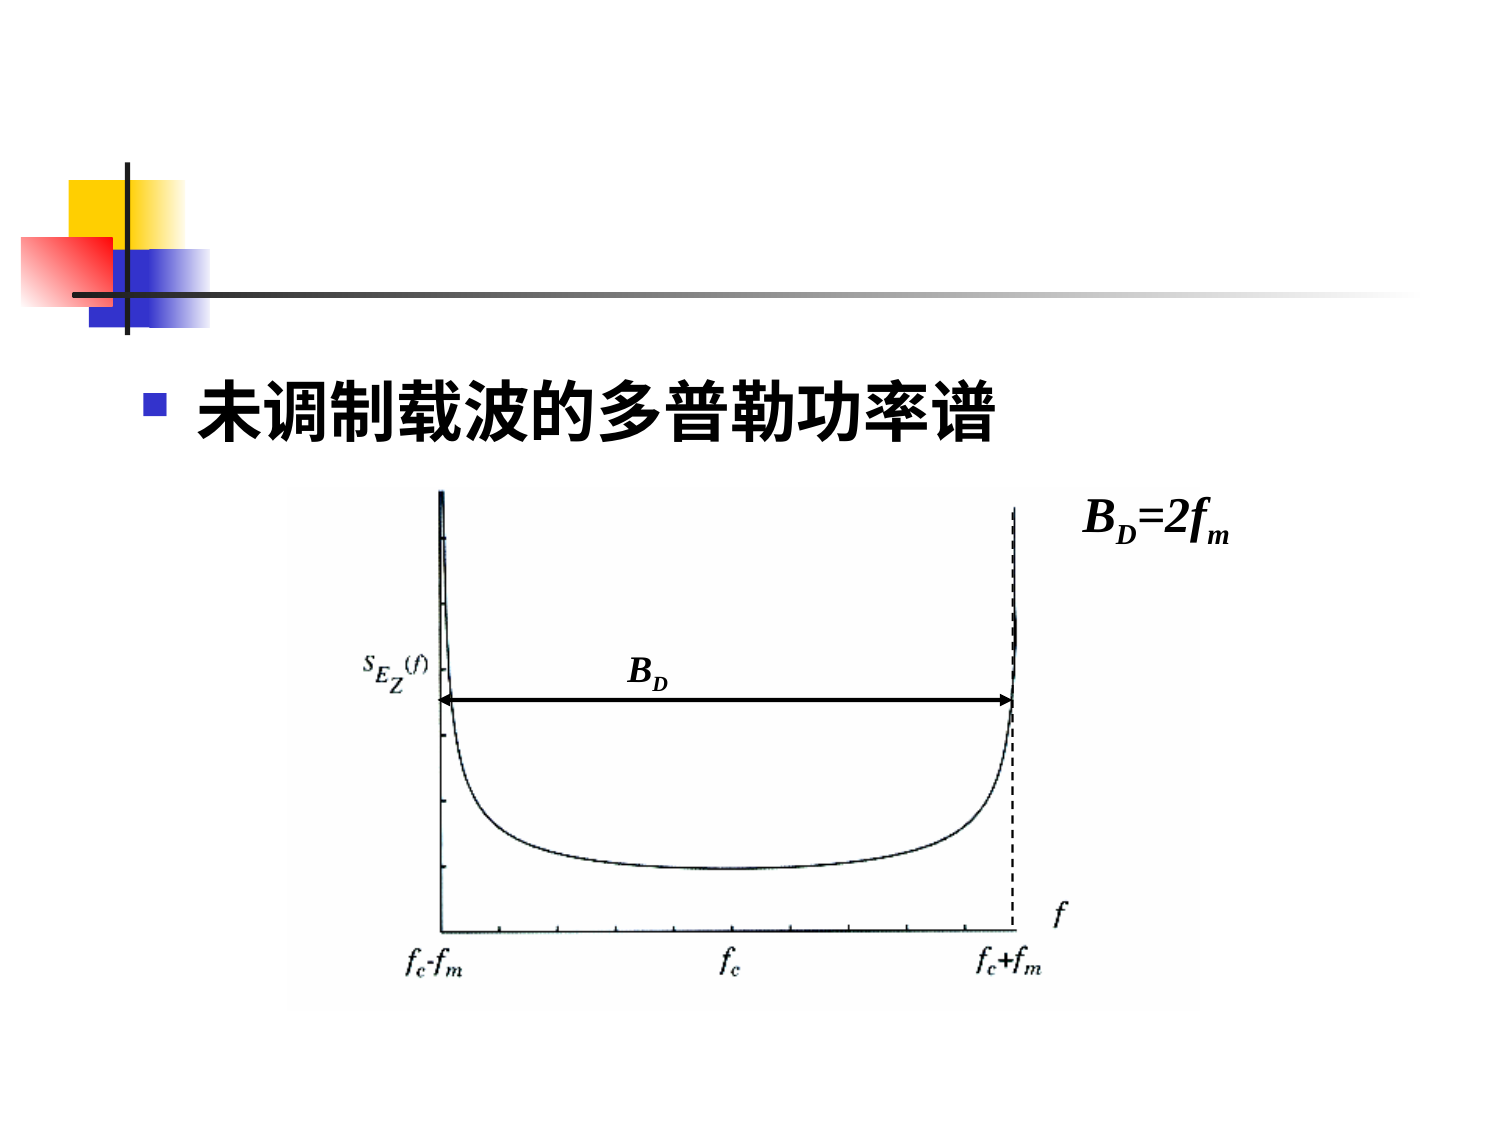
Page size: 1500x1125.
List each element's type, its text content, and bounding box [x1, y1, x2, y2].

text_box BD=2fm [999, 474, 1313, 558]
list 未调制载波的多普勒功率谱 [124, 362, 1401, 1038]
picture [287, 487, 1201, 1012]
